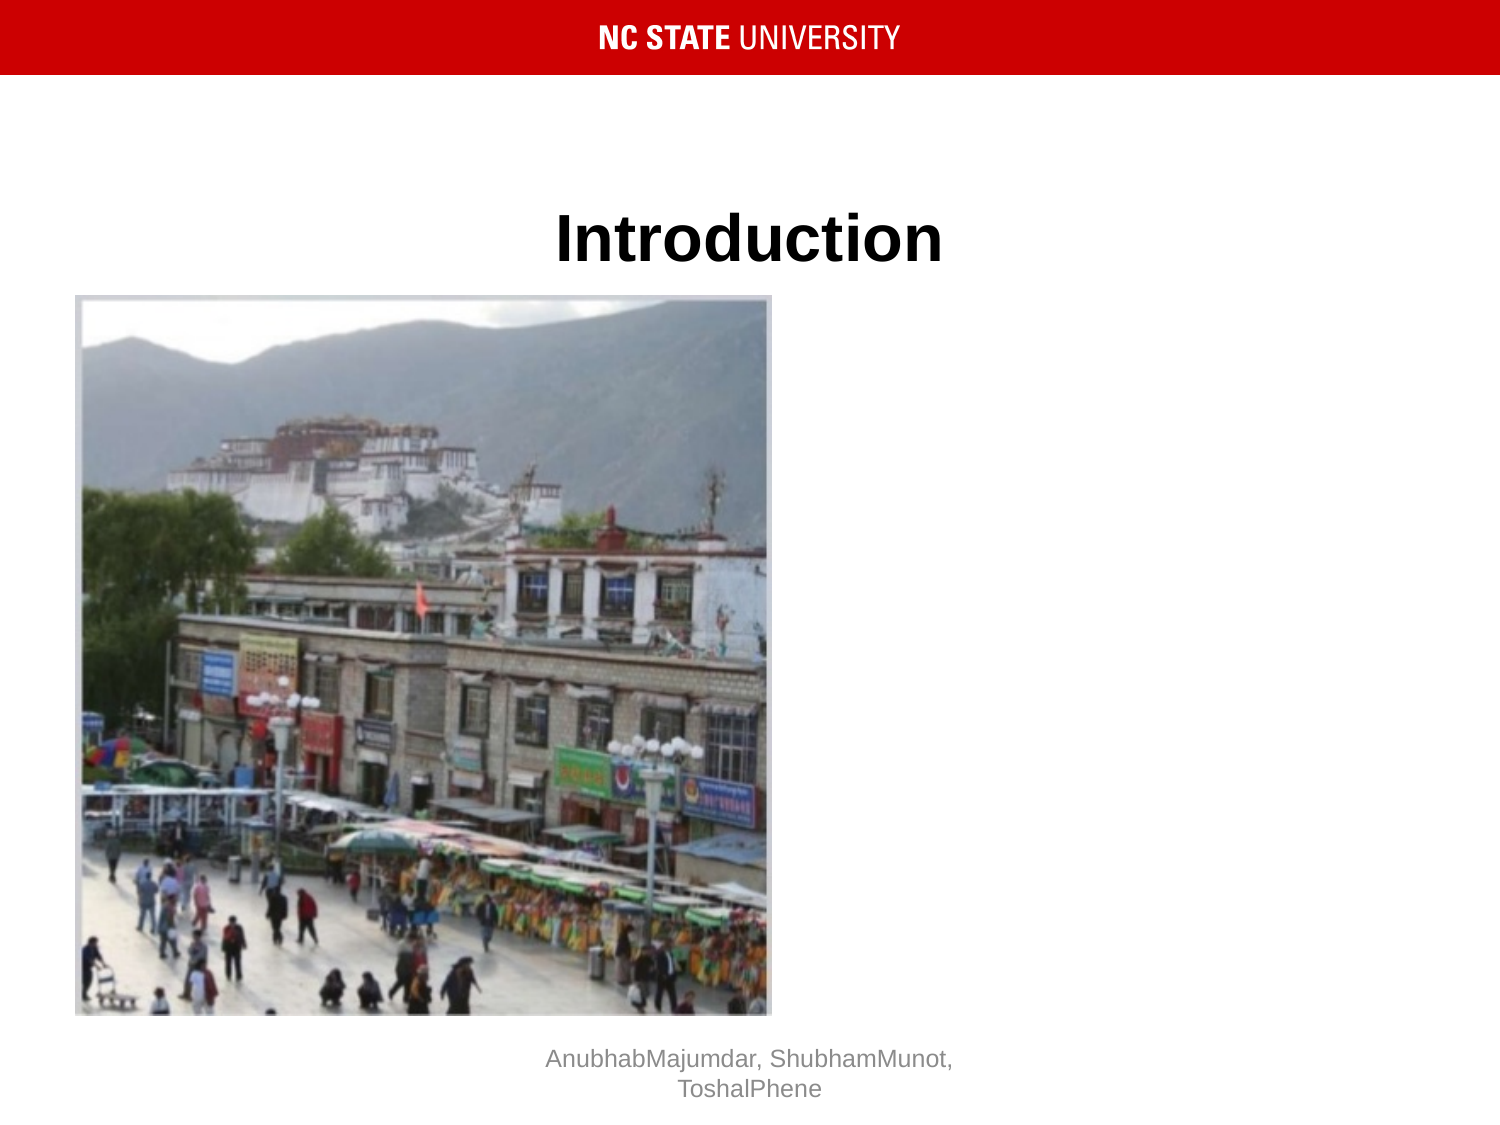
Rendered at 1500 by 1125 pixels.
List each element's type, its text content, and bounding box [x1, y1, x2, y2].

picture [0, 0, 1500, 75]
picture [74, 295, 772, 1016]
title Introduction [75, 147, 1425, 323]
footer AnubhabMajumdar, ShubhamMunot, ToshalPhene [512, 1042, 988, 1103]
